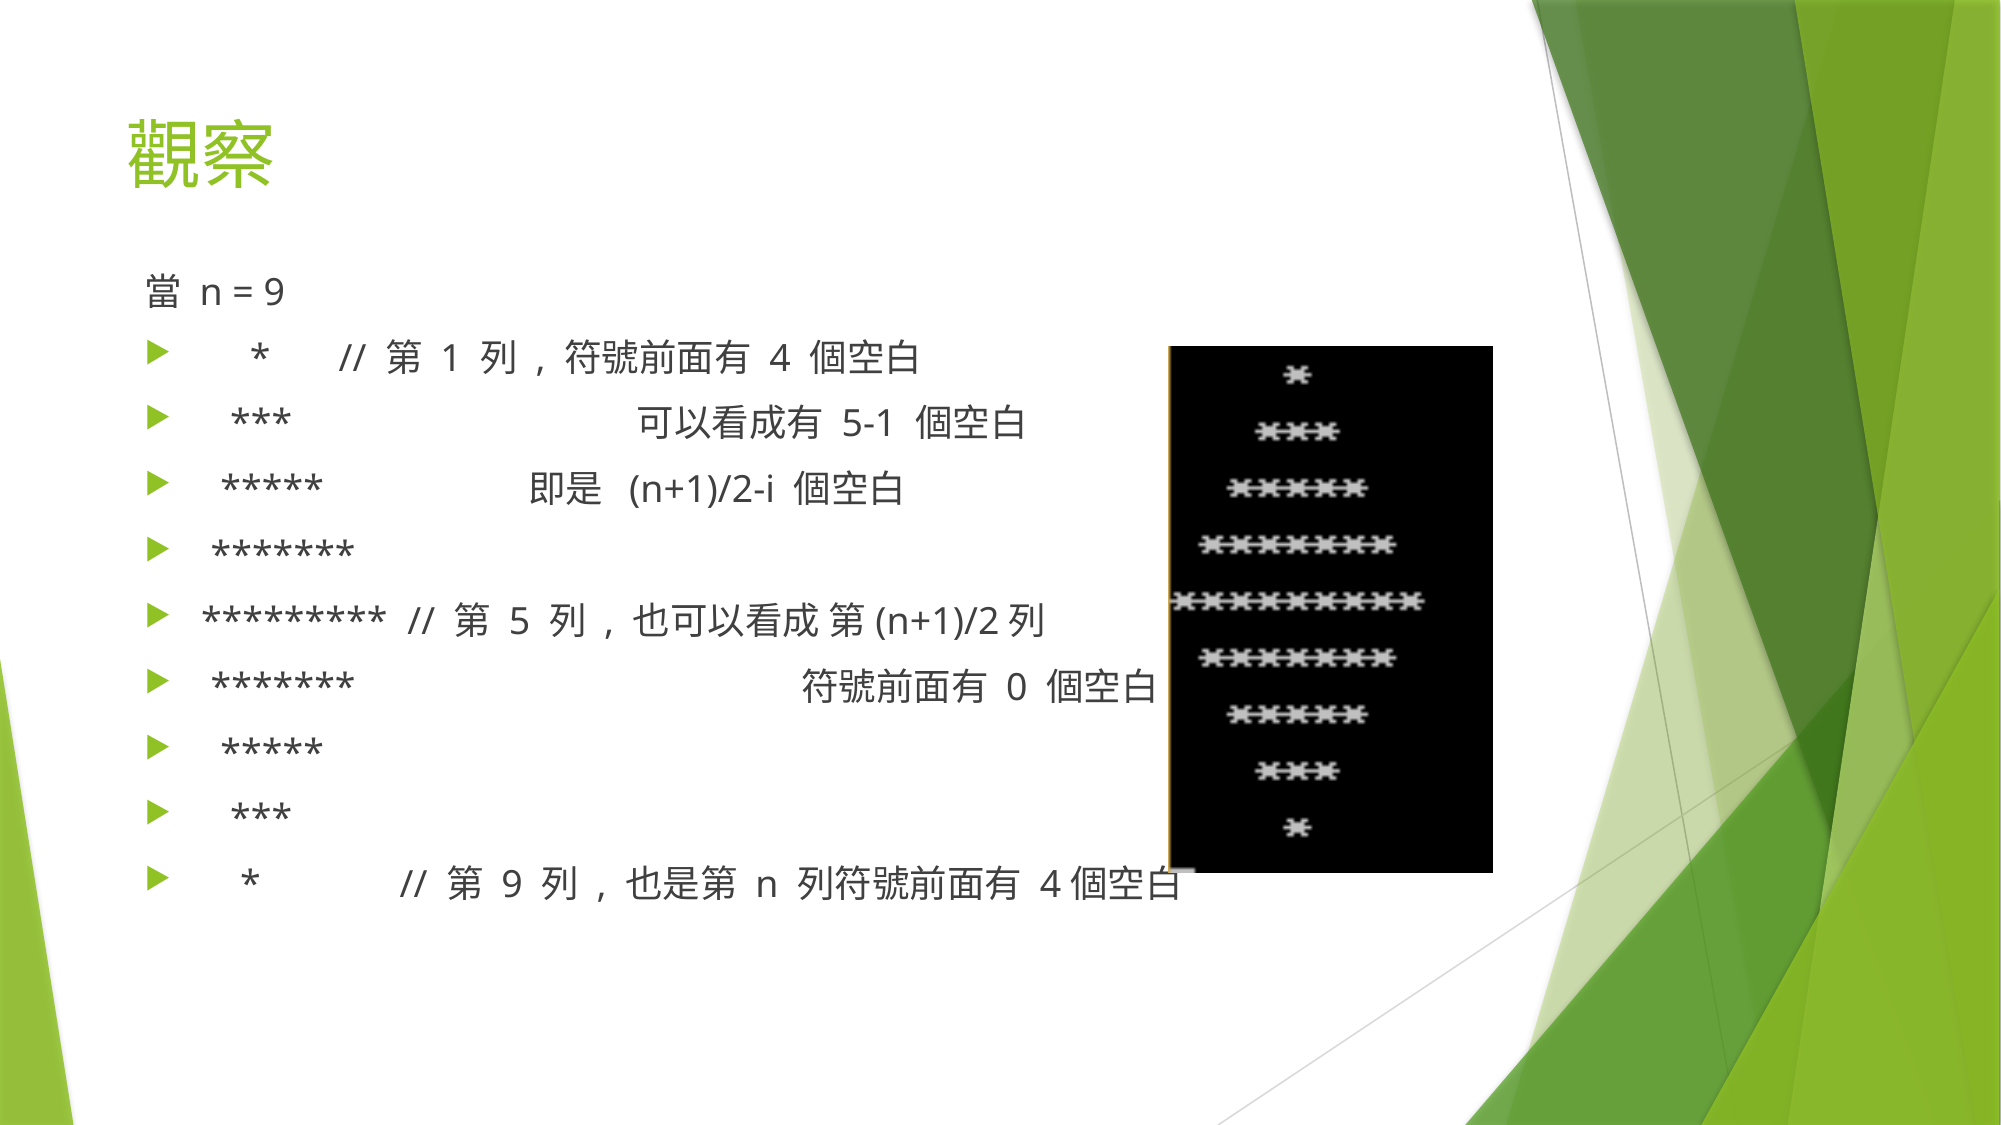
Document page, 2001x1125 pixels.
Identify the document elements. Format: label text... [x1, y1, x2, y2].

title 觀察 [111, 99, 1522, 317]
picture [1167, 346, 1494, 874]
list 當 n = 9 * // 第 1 列 , 符號前面有 4 個空白 *** 可以看成有 5-1 個空白 ***** 即是 (n+1)/2-i 個空白 ******* ********* // 第 5 列 , 也可以看成 第(n+1)/2列 ******* 符號前面有 0 個空白 ***** *** * // 第 9 列 , 也是第 n 列符號前面有 4個空白 [129, 260, 1540, 982]
